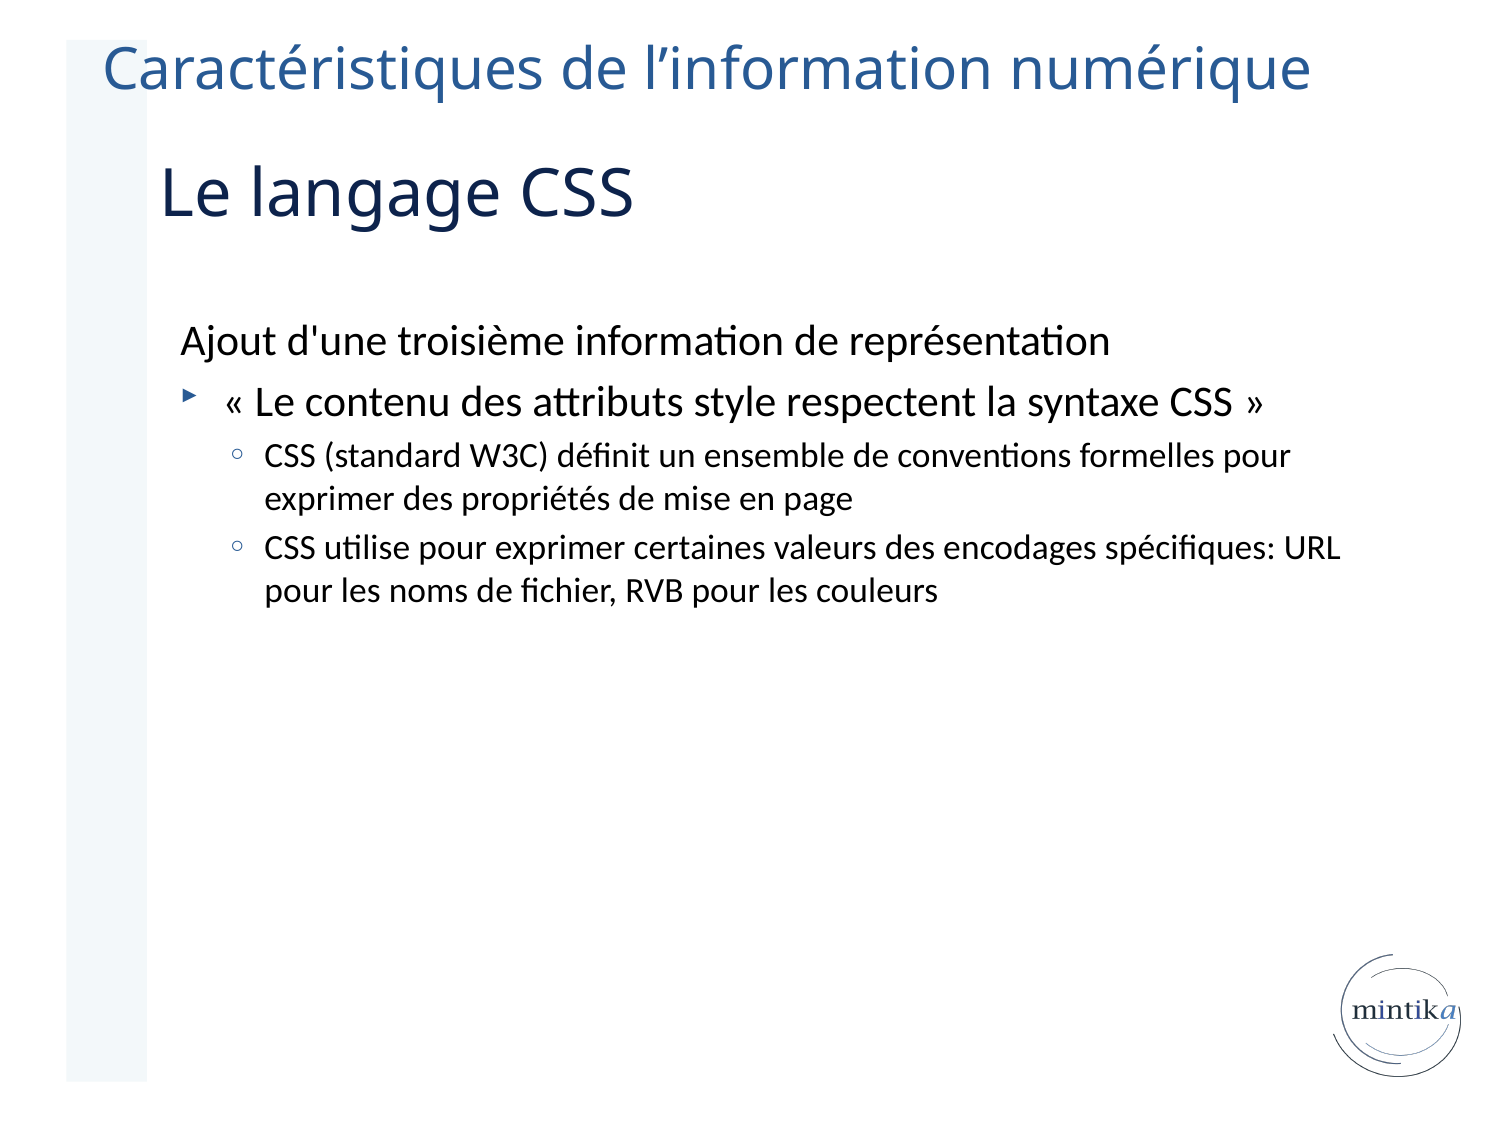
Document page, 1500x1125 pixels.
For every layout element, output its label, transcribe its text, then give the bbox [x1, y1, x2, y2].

text_box Caractéristiques de l’information numérique [102, 31, 1312, 102]
text_box Ajout d'une troisième information de représentation « Le contenu des attributs style respectent la syntaxe CSS » CSS (standard W3C) définit un ensemble de conventions formelles pour exprimer des propriétés de mise en page CSS utilise pour exprimer certaines valeurs des encodages spécifiques: URL pour les noms de fichier, RVB pour les couleurs [147, 304, 1412, 823]
text_box Le langage CSS [159, 149, 1500, 230]
picture [1333, 954, 1461, 1077]
